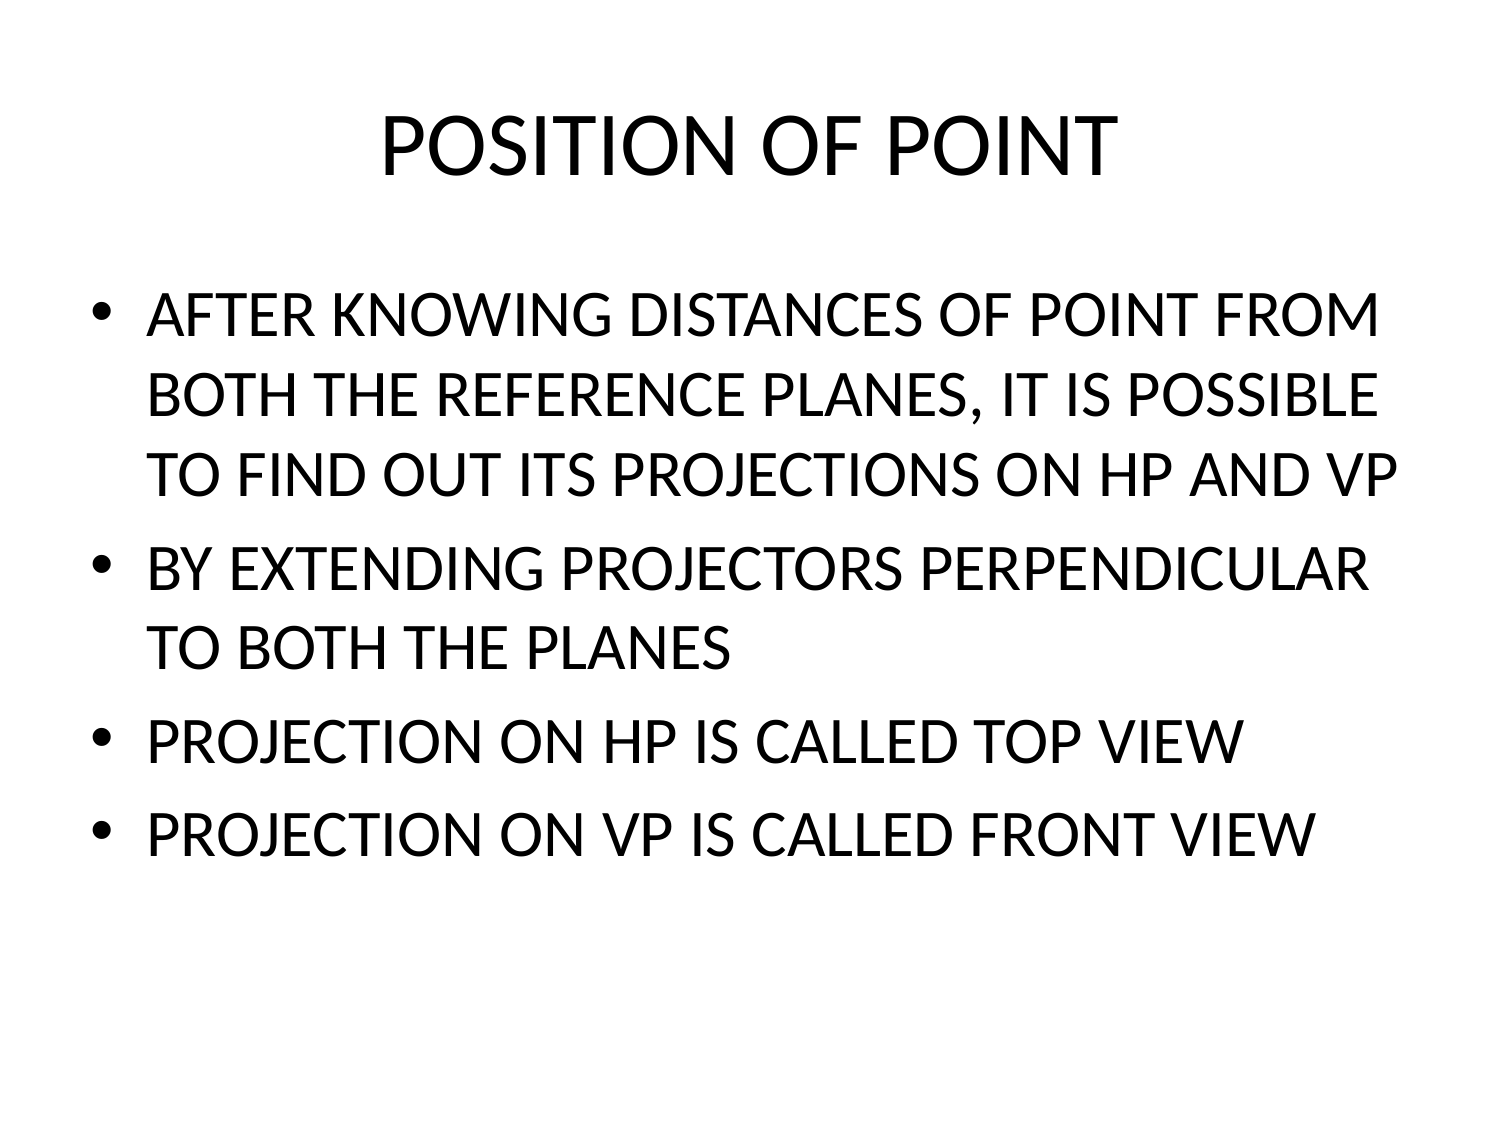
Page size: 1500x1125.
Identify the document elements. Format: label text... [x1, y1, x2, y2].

title POSITION OF POINT [75, 45, 1425, 233]
list AFTER KNOWING DISTANCES OF POINT FROM BOTH THE REFERENCE PLANES, IT IS POSSIBLE TO FIND OUT ITS PROJECTIONS ON HP AND VP BY EXTENDING PROJECTORS PERPENDICULAR TO BOTH THE PLANES PROJECTION ON HP IS CALLED TOP VIEW PROJECTION ON VP IS CALLED FRONT VIEW [75, 262, 1425, 1005]
